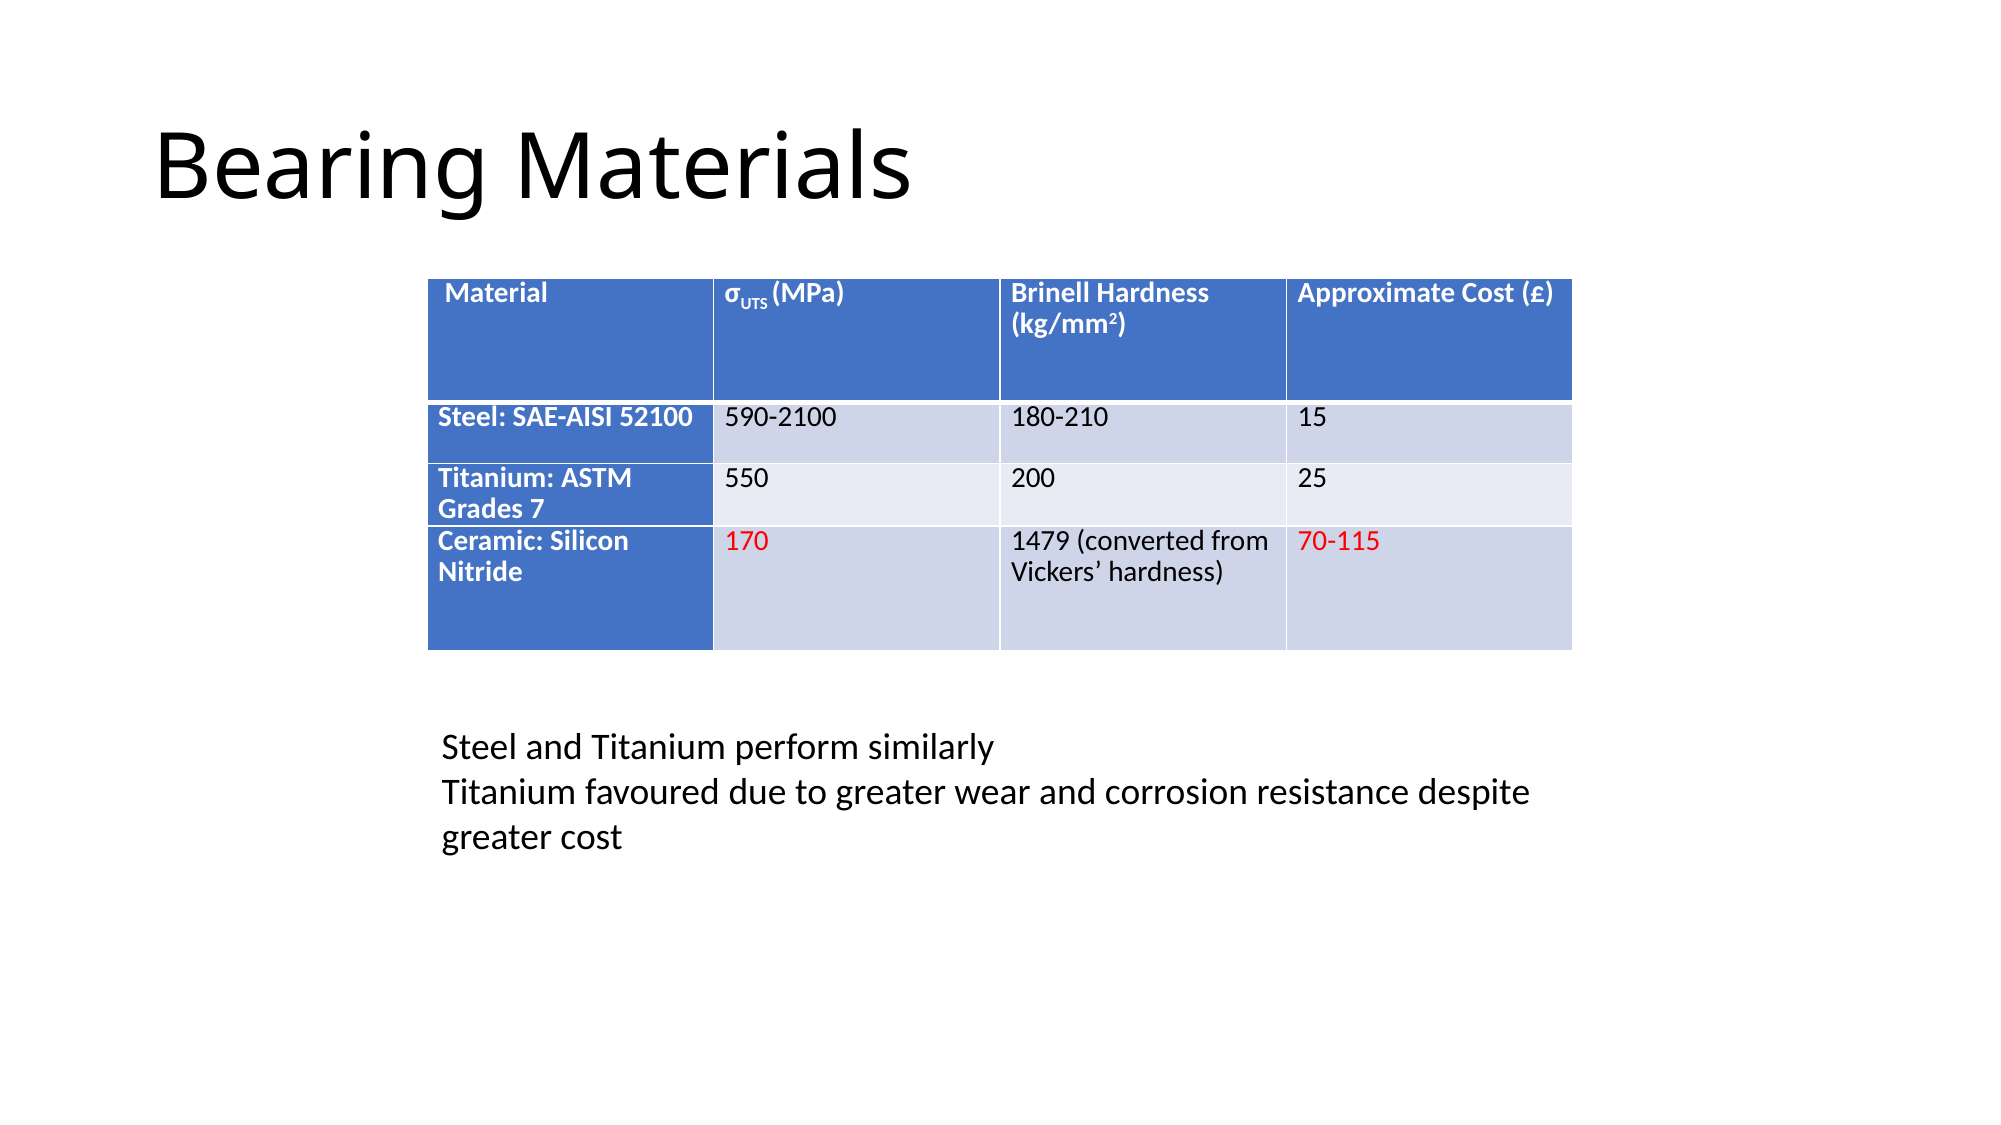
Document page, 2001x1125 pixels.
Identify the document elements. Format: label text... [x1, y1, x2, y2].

table_header Approximate Cost (£) [1287, 279, 1572, 400]
table_cell 15 [1287, 405, 1572, 463]
table_cell 590-2100 [714, 405, 999, 463]
table_cell Titanium: ASTM Grades 7 [428, 464, 713, 525]
table_cell Ceramic: Silicon Nitride [428, 527, 713, 650]
table_cell 1479 (converted from Vickers’ hardness) [1001, 527, 1286, 650]
table_cell 200 [1001, 464, 1286, 525]
title Bearing Materials [137, 59, 1863, 278]
table_header Brinell Hardness (kg/mm2) [1001, 279, 1286, 400]
table_cell Steel: SAE-AISI 52100 [428, 405, 713, 463]
table_cell 550 [714, 464, 999, 525]
table_cell 70-115 [1287, 527, 1572, 650]
table_header Material [428, 279, 713, 400]
table_cell 180-210 [1001, 405, 1286, 463]
table_header σUTS (MPa) [714, 279, 999, 400]
table_cell 25 [1287, 464, 1572, 525]
table_cell 170 [714, 527, 999, 650]
text_box Steel and Titanium perform similarly Titanium favoured due to greater wear and corrosion resistance despite greater cost [426, 714, 1573, 865]
